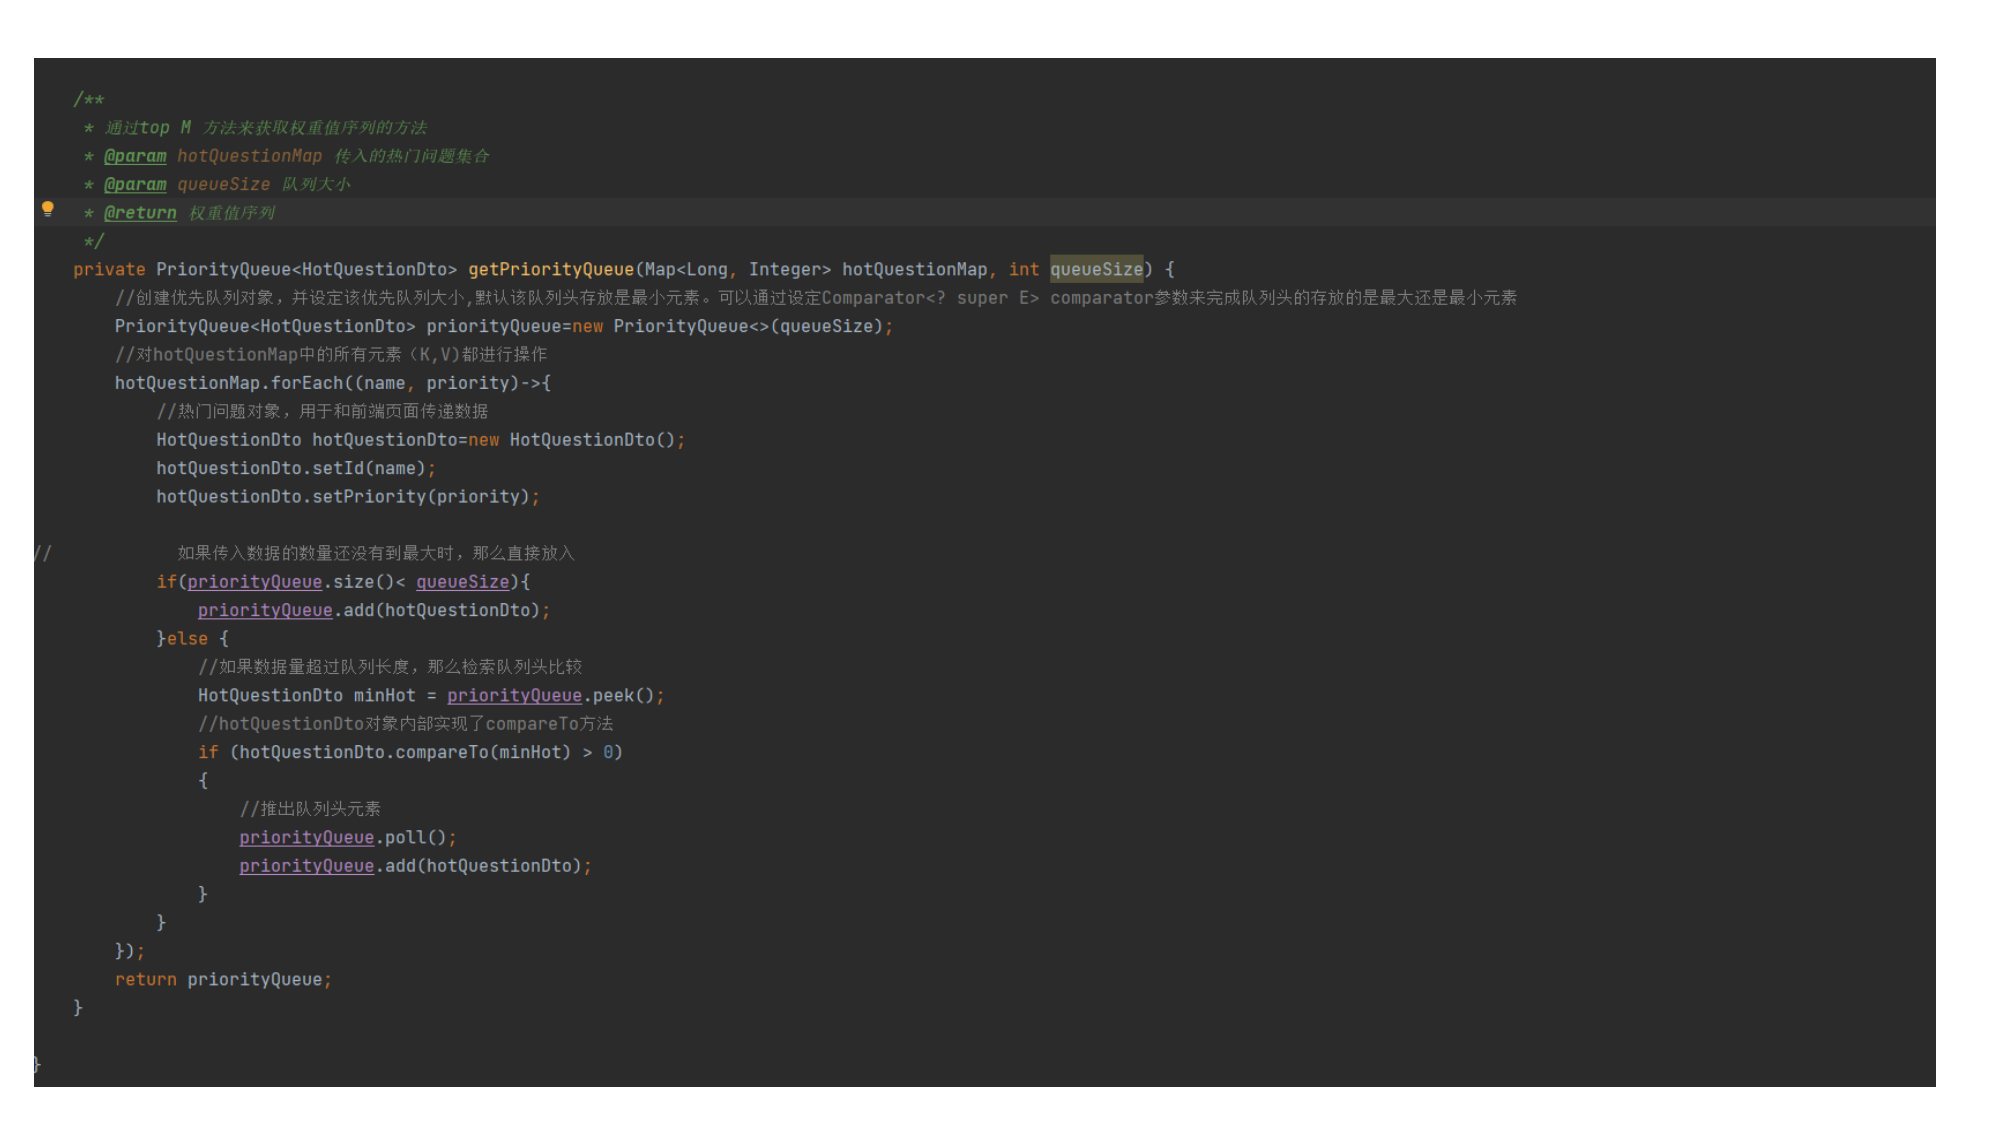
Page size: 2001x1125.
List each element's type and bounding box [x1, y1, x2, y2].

picture [34, 58, 1936, 1087]
